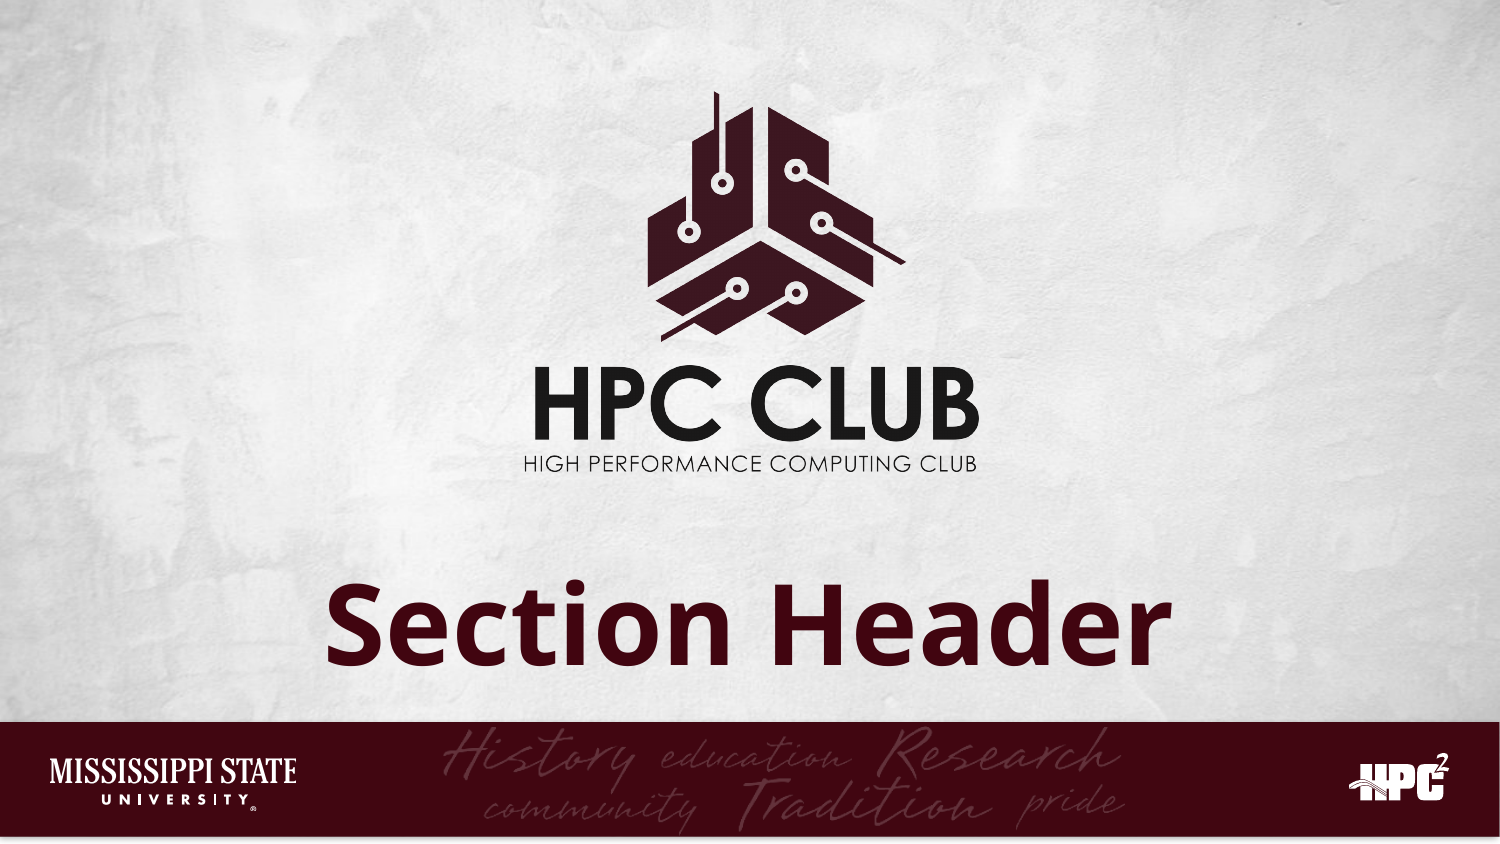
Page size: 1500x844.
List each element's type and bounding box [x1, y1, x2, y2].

text_box [0, 0, 1500, 844]
